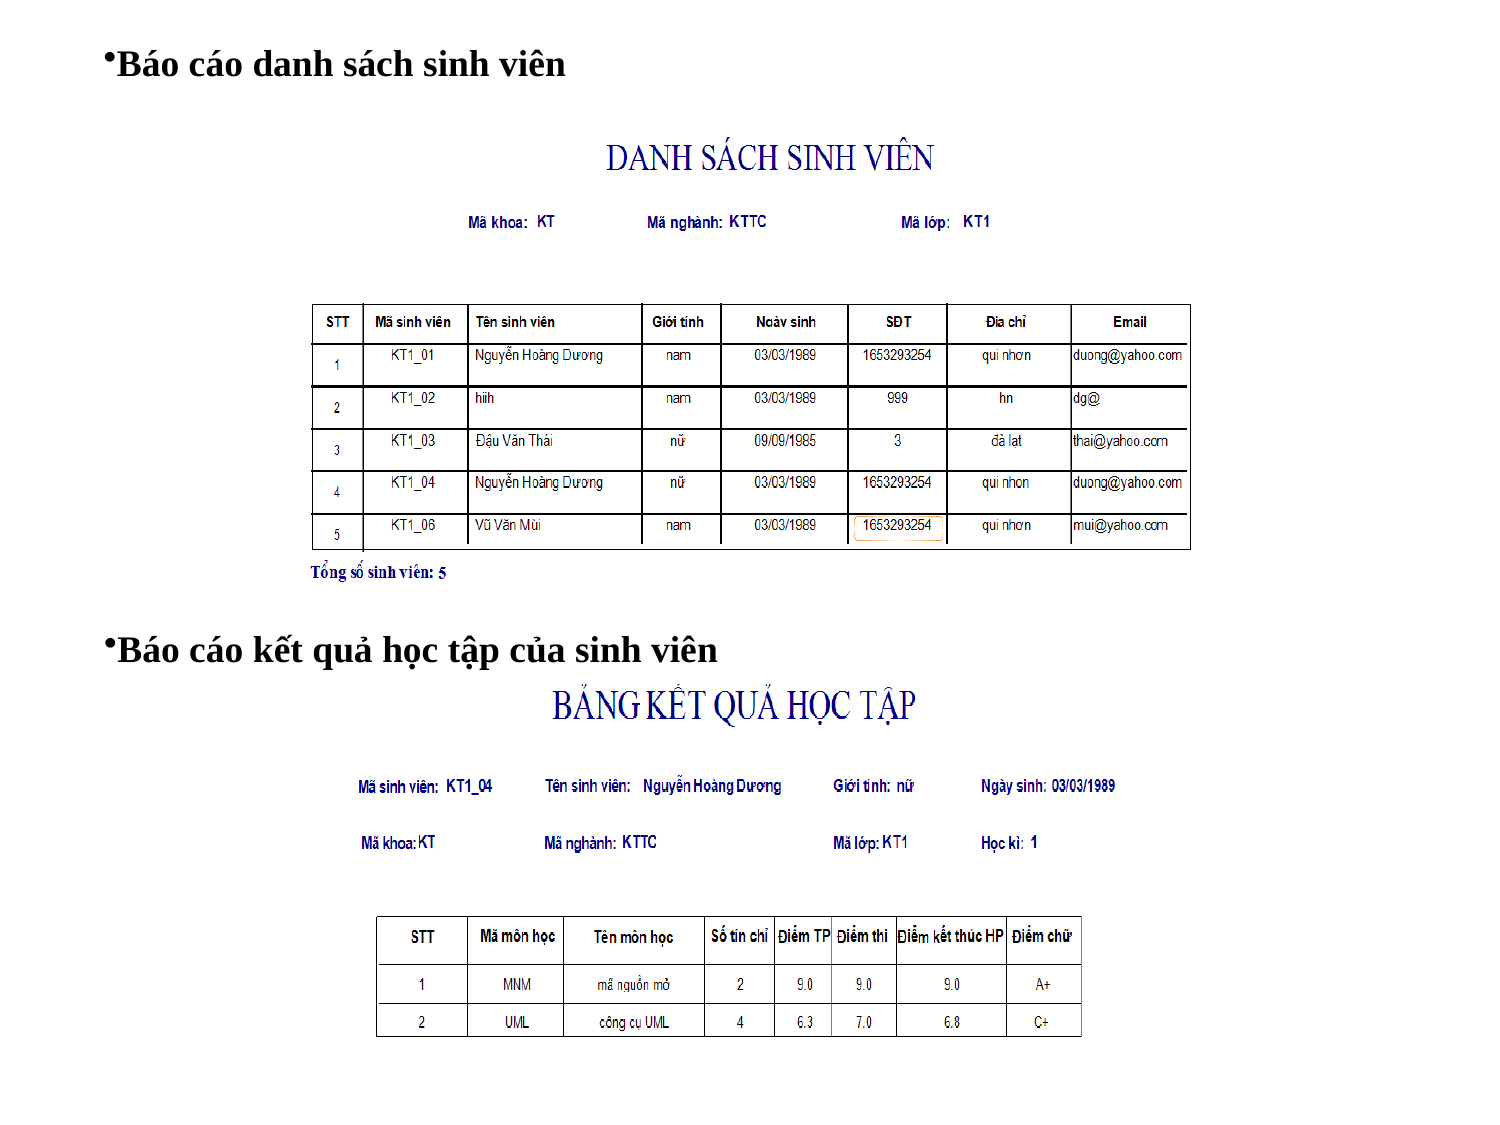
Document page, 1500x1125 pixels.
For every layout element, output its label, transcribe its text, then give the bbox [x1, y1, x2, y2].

picture [295, 684, 1177, 1095]
text_box Báo cáo danh sách sinh viên [88, 31, 582, 137]
picture [295, 136, 1205, 614]
text_box Báo cáo kết quả học tập của sinh viên [89, 617, 734, 678]
